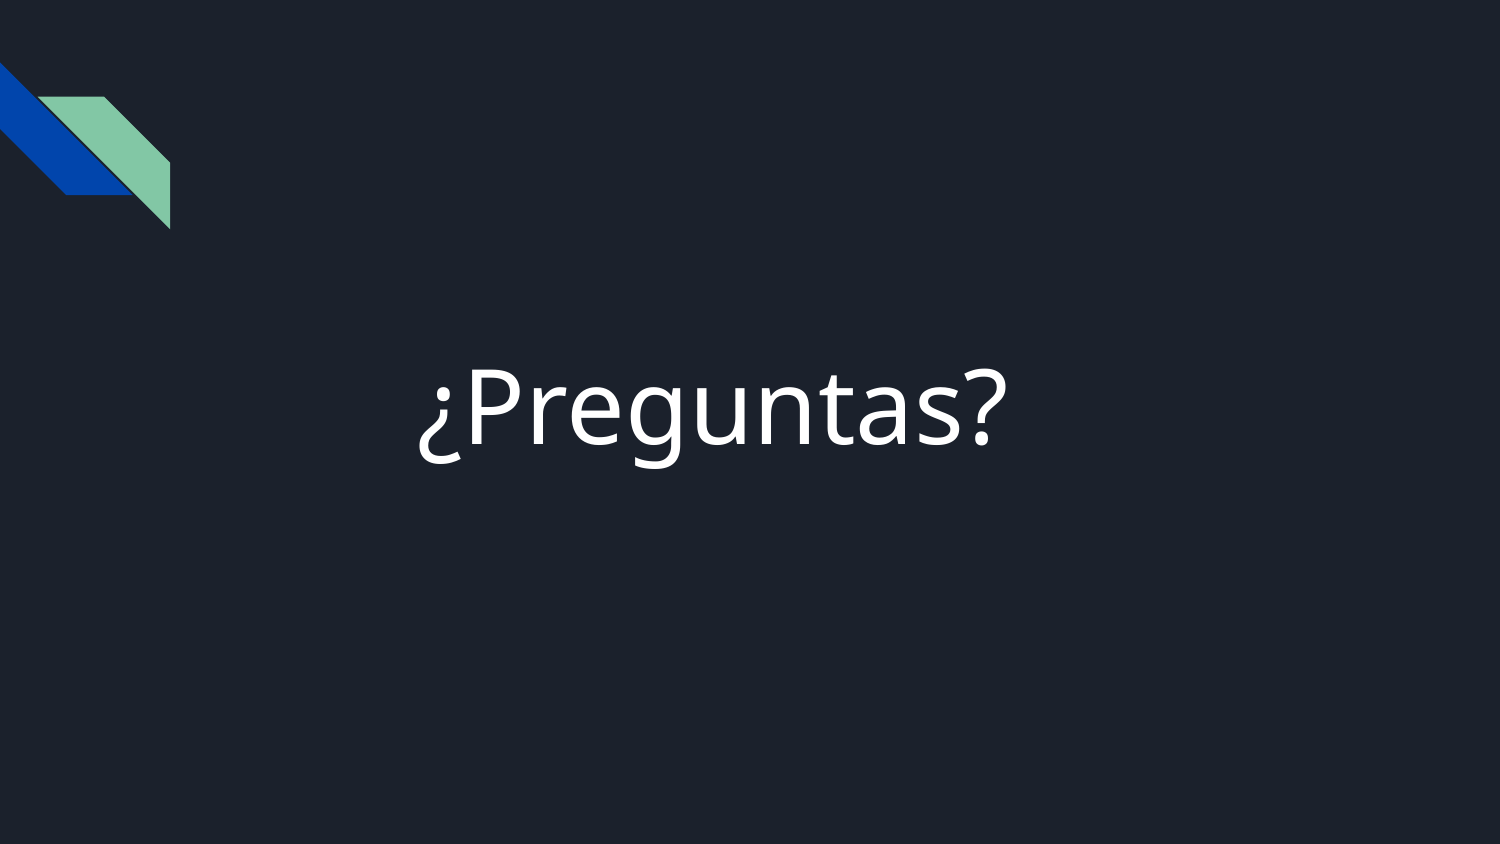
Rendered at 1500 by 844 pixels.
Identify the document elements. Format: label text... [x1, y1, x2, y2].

title ¿Preguntas? [402, 325, 1087, 506]
